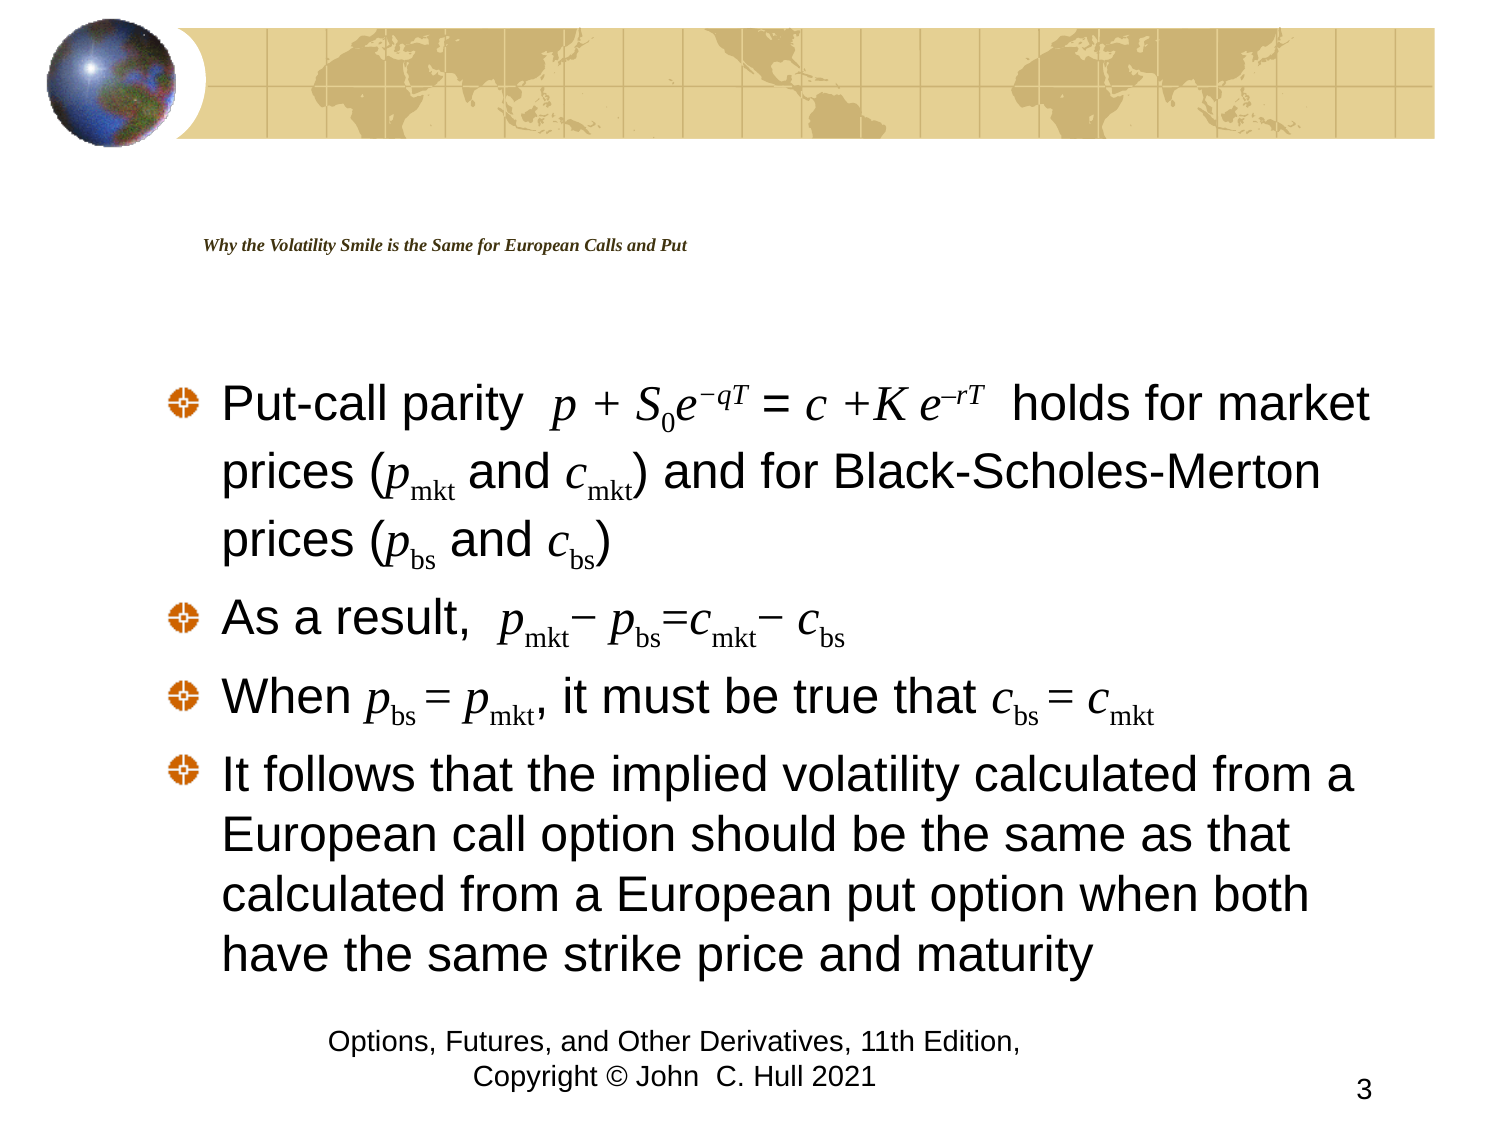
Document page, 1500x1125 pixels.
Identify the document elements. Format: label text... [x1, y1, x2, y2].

picture [165, 601, 201, 637]
picture [42, 14, 190, 151]
picture [165, 679, 201, 715]
slide_number 3 [1074, 1037, 1388, 1113]
picture [165, 753, 201, 789]
footer Options, Futures, and Other Derivatives, 11th Edition, Copyright © John C. Hull 2021 [262, 1024, 1088, 1101]
picture [165, 386, 201, 422]
title Why the Volatility Smile is the Same for European Calls and Put [187, 224, 1425, 263]
list Put-call parity p + S0e−qT = c +K e–rT holds for market prices (pmkt and cmkt) and for Black-Scholes-Merton prices (pbs and cbs) As a result, pmkt− pbs=cmkt− cbs When pbs = pmkt, it must be true that cbs = cmkt It follows that the implied volatility calculated from a European call option should be the same as that calculated from a European put option when both have the same strike price and maturity [150, 362, 1425, 1021]
